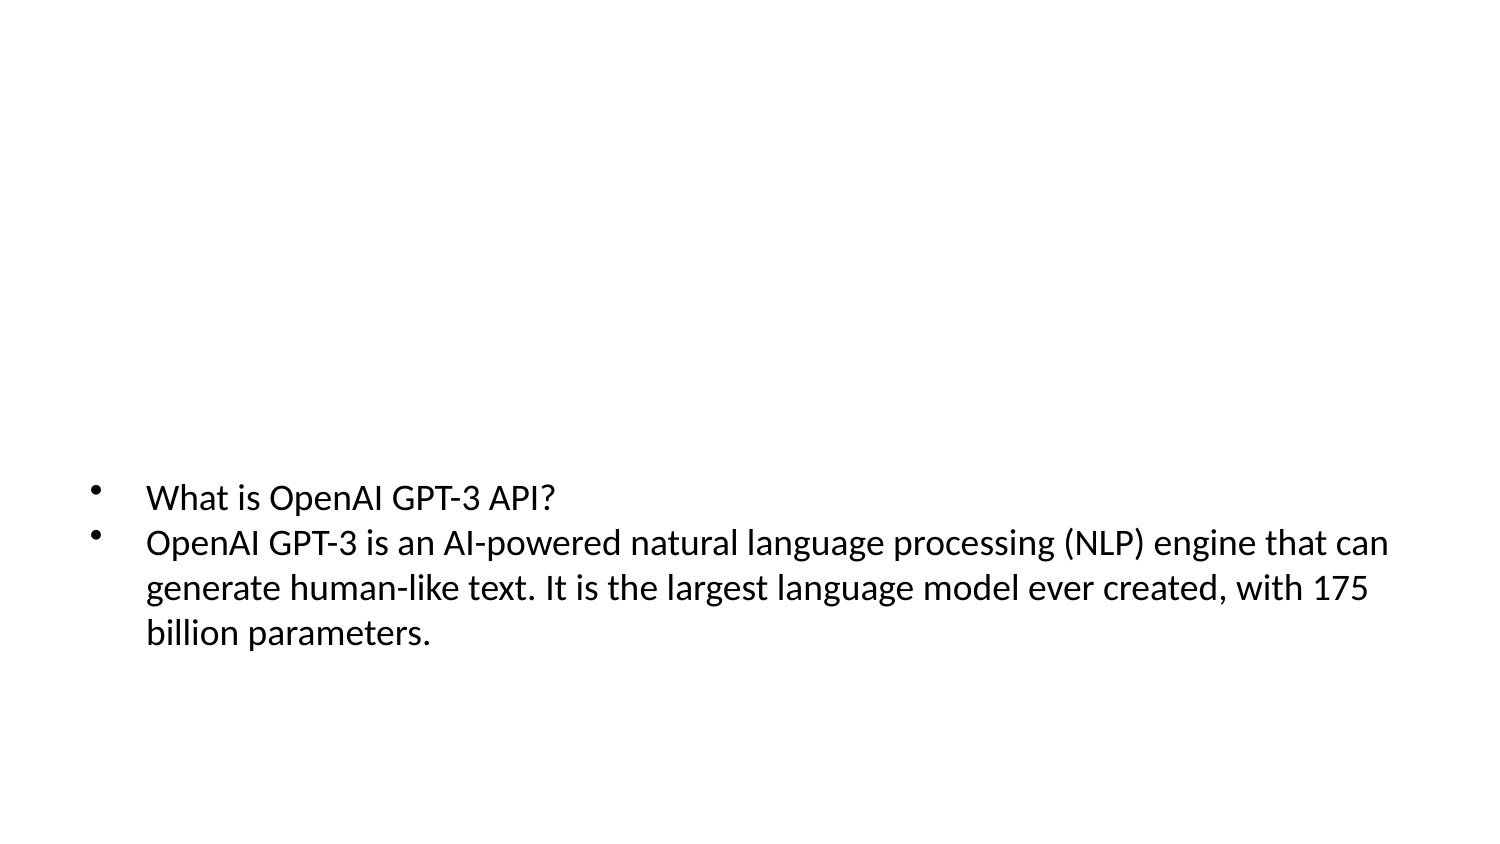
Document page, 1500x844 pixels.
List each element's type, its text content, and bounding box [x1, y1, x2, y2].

text_box What is OpenAI GPT-3 API? OpenAI GPT-3 is an AI-powered natural language processing (NLP) engine that can generate human-like text. It is the largest language model ever created, with 175 billion parameters. [74, 149, 1425, 844]
